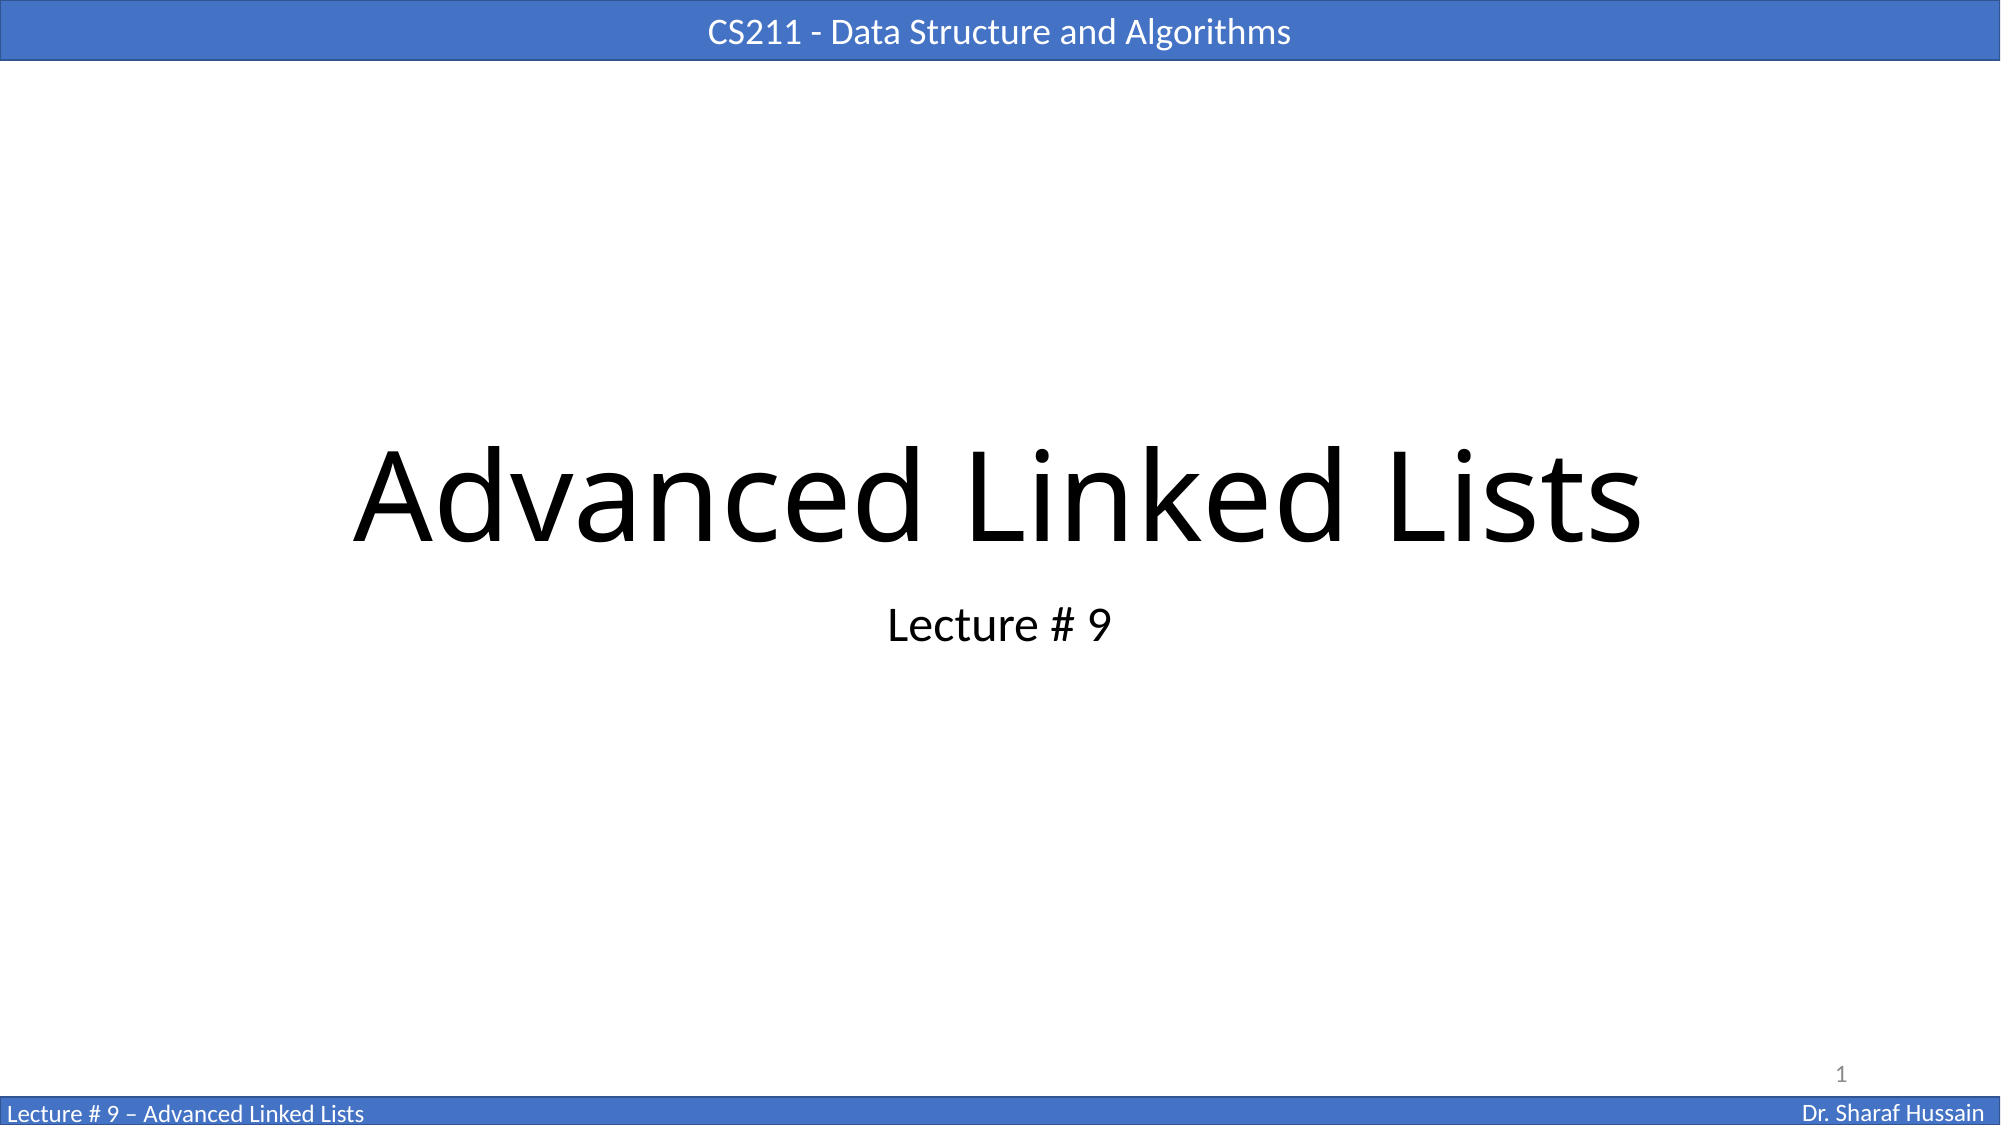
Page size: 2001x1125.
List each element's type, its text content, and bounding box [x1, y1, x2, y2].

title Advanced Linked Lists [249, 184, 1750, 576]
slide_number 1 [1412, 1042, 1863, 1103]
subtitle Lecture # 9 [249, 590, 1750, 863]
